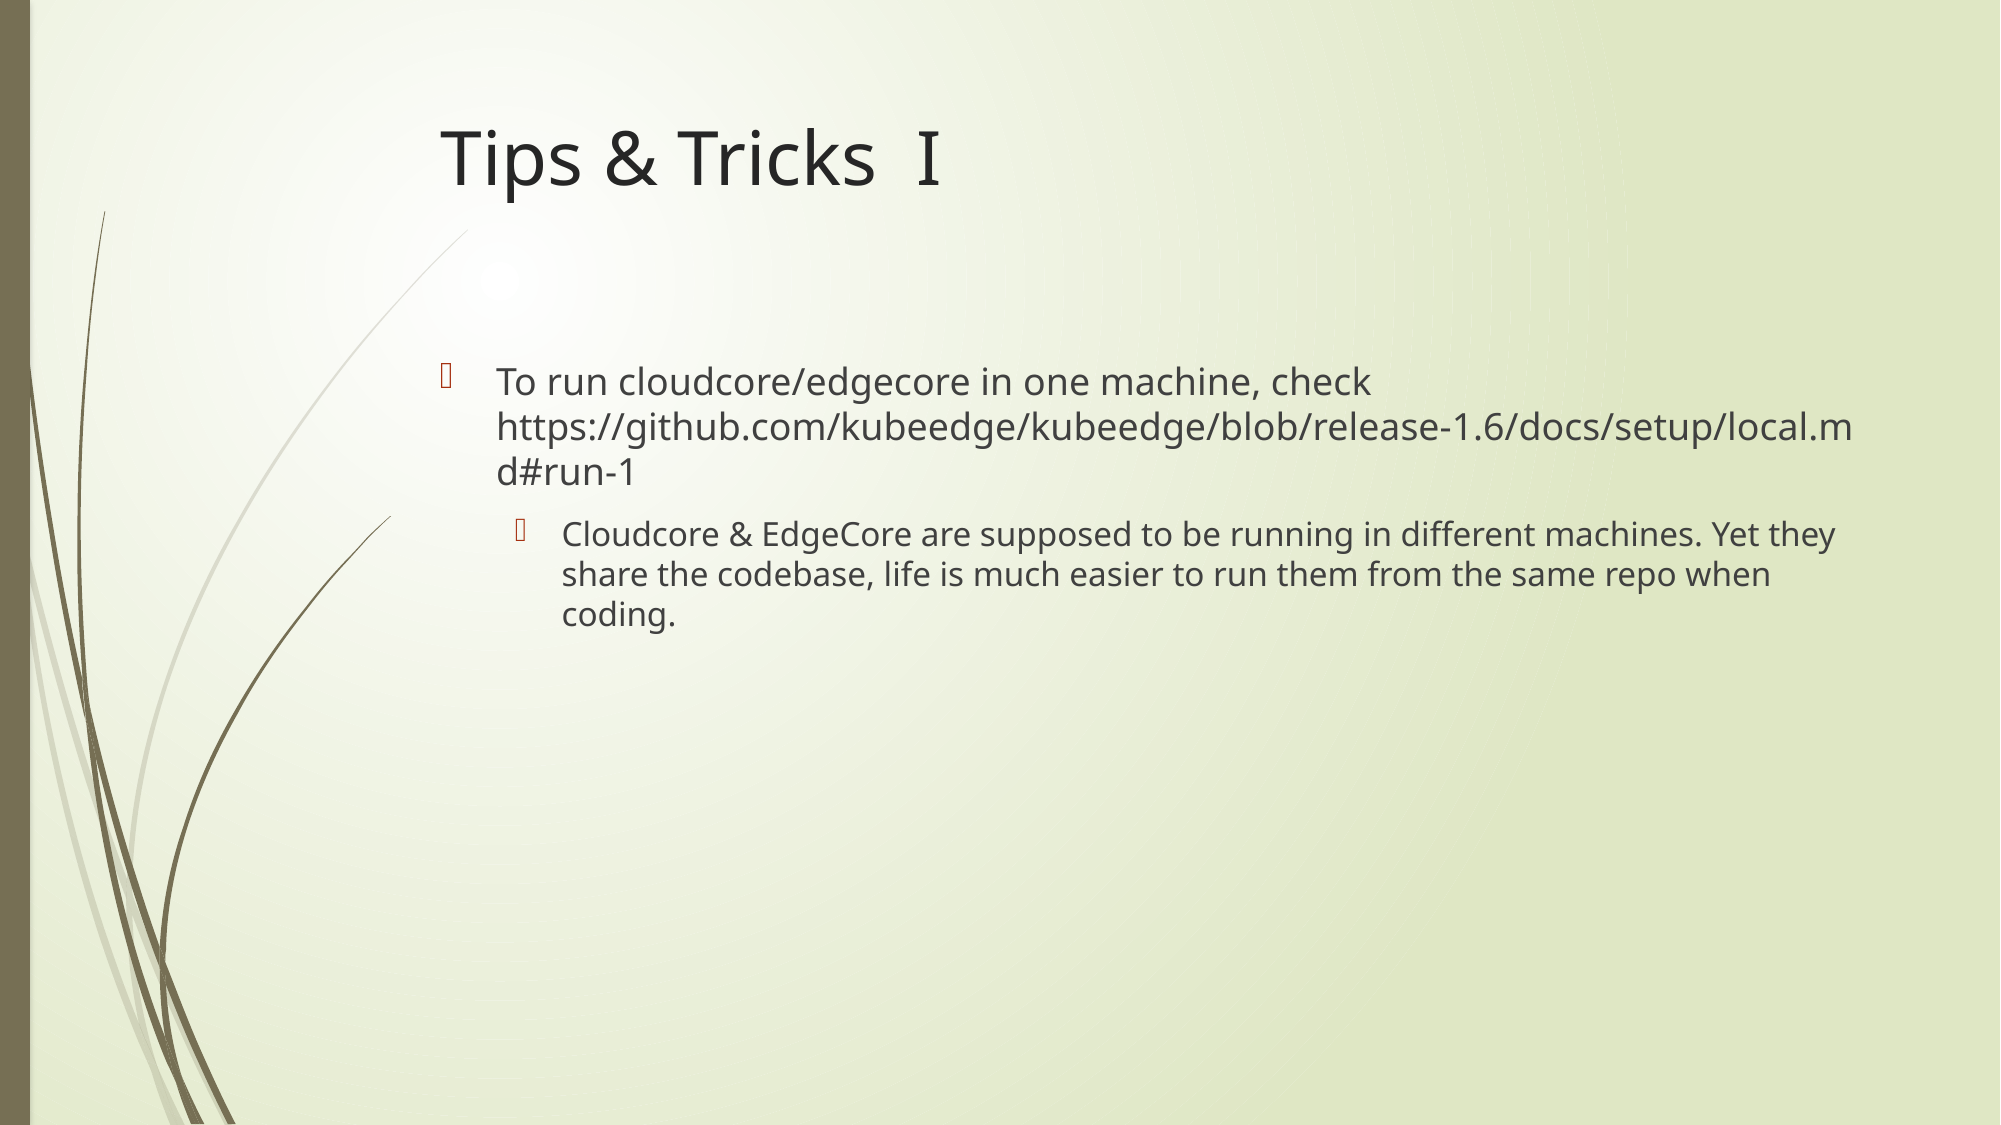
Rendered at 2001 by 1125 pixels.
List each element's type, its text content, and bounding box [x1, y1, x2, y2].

list To run cloudcore/edgecore in one machine, check https://github.com/kubeedge/kubeedge/blob/release-1.6/docs/setup/local.md#run-1 Cloudcore & EdgeCore are supposed to be running in different machines. Yet they share the codebase, life is much easier to run them from the same repo when coding. [424, 350, 1888, 970]
title Tips & Tricks I [425, 102, 1888, 313]
